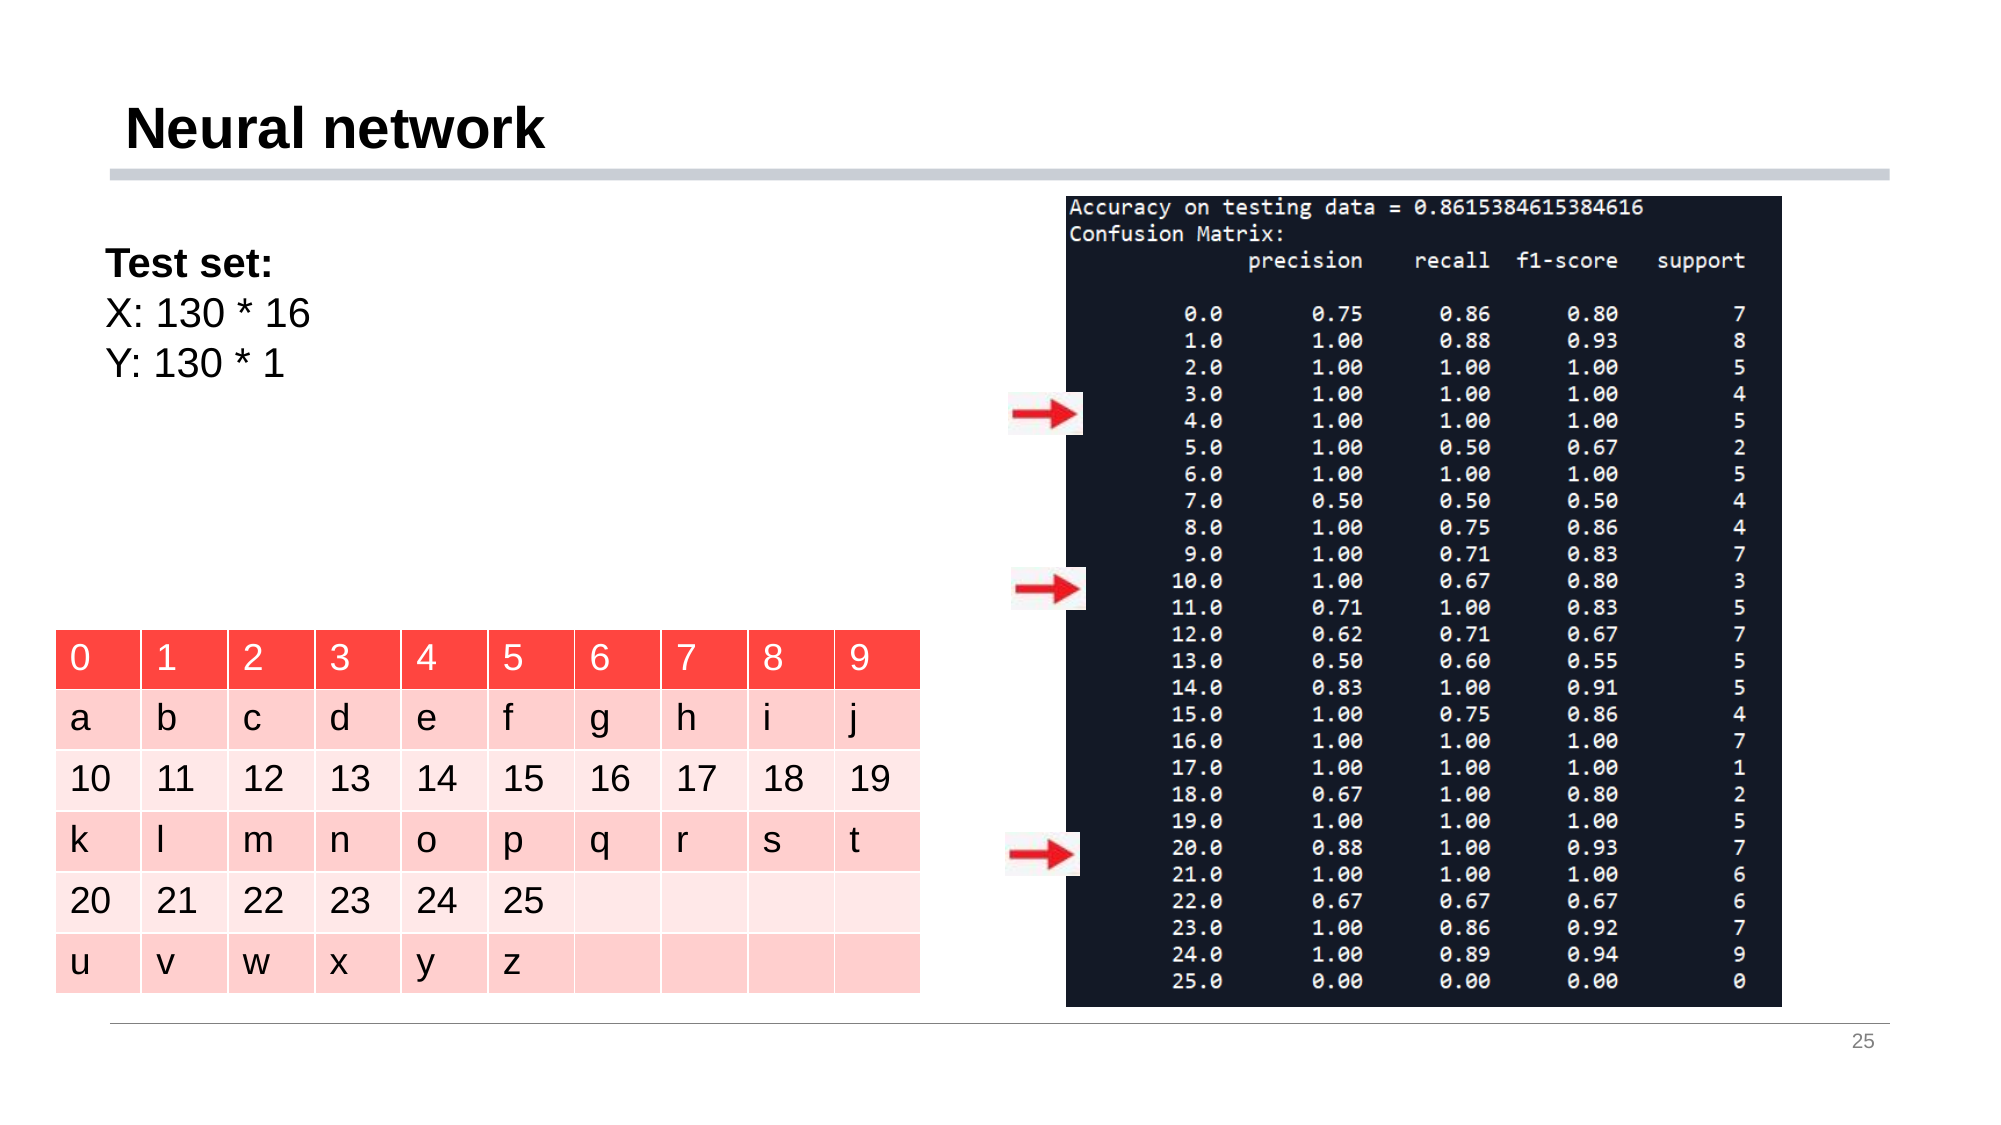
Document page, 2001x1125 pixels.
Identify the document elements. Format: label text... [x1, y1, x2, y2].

table_cell r [662, 812, 747, 871]
picture [1005, 196, 1782, 1007]
table_header 4 [402, 630, 487, 689]
table_header 6 [575, 630, 660, 689]
table_cell v [142, 934, 227, 993]
text_box Test set: X: 130 * 16 Y: 130 * 1 [90, 228, 327, 464]
table_header 7 [662, 630, 747, 689]
table_cell f [489, 690, 574, 749]
table_cell 15 [489, 751, 574, 810]
title Neural network [109, 0, 1890, 169]
table_cell i [749, 690, 834, 749]
table_header 3 [316, 630, 400, 689]
table_cell j [835, 690, 920, 749]
table_cell g [575, 690, 660, 749]
table_cell u [56, 934, 140, 993]
table_cell l [142, 812, 227, 871]
table_cell 18 [749, 751, 834, 810]
table_cell [749, 934, 834, 993]
table_cell s [749, 812, 834, 871]
table_cell 13 [316, 751, 400, 810]
table_cell n [316, 812, 400, 871]
table_cell [749, 873, 834, 932]
table_cell 24 [402, 873, 487, 932]
table_cell 22 [229, 873, 314, 932]
table_cell [575, 934, 660, 993]
table_cell k [56, 812, 140, 871]
table_cell 17 [662, 751, 747, 810]
table_cell w [229, 934, 314, 993]
table_cell 20 [56, 873, 140, 932]
table_cell 11 [142, 751, 227, 810]
table_cell e [402, 690, 487, 749]
table_header 1 [142, 630, 227, 689]
table_cell x [316, 934, 400, 993]
table_cell 16 [575, 751, 660, 810]
table_header 8 [749, 630, 834, 689]
table_cell t [835, 812, 920, 871]
slide_number 25 [1412, 1023, 1890, 1058]
table_cell m [229, 812, 314, 871]
table_cell 21 [142, 873, 227, 932]
table_cell p [489, 812, 574, 871]
table_cell [835, 934, 920, 993]
table_cell b [142, 690, 227, 749]
table_header 2 [229, 630, 314, 689]
table_header 5 [489, 630, 574, 689]
table_cell 14 [402, 751, 487, 810]
table_cell c [229, 690, 314, 749]
table_cell 23 [316, 873, 400, 932]
table_cell 12 [229, 751, 314, 810]
table_cell 25 [489, 873, 574, 932]
table_header 9 [835, 630, 920, 689]
table_header 0 [56, 630, 140, 689]
table_cell [575, 873, 660, 932]
table_cell z [489, 934, 574, 993]
table_cell [662, 873, 747, 932]
table_cell 19 [835, 751, 920, 810]
table_cell [835, 873, 920, 932]
table_cell a [56, 690, 140, 749]
table_cell o [402, 812, 487, 871]
table_cell h [662, 690, 747, 749]
table_cell d [316, 690, 400, 749]
table_cell [662, 934, 747, 993]
table_cell 10 [56, 751, 140, 810]
table_cell y [402, 934, 487, 993]
table_cell q [575, 812, 660, 871]
